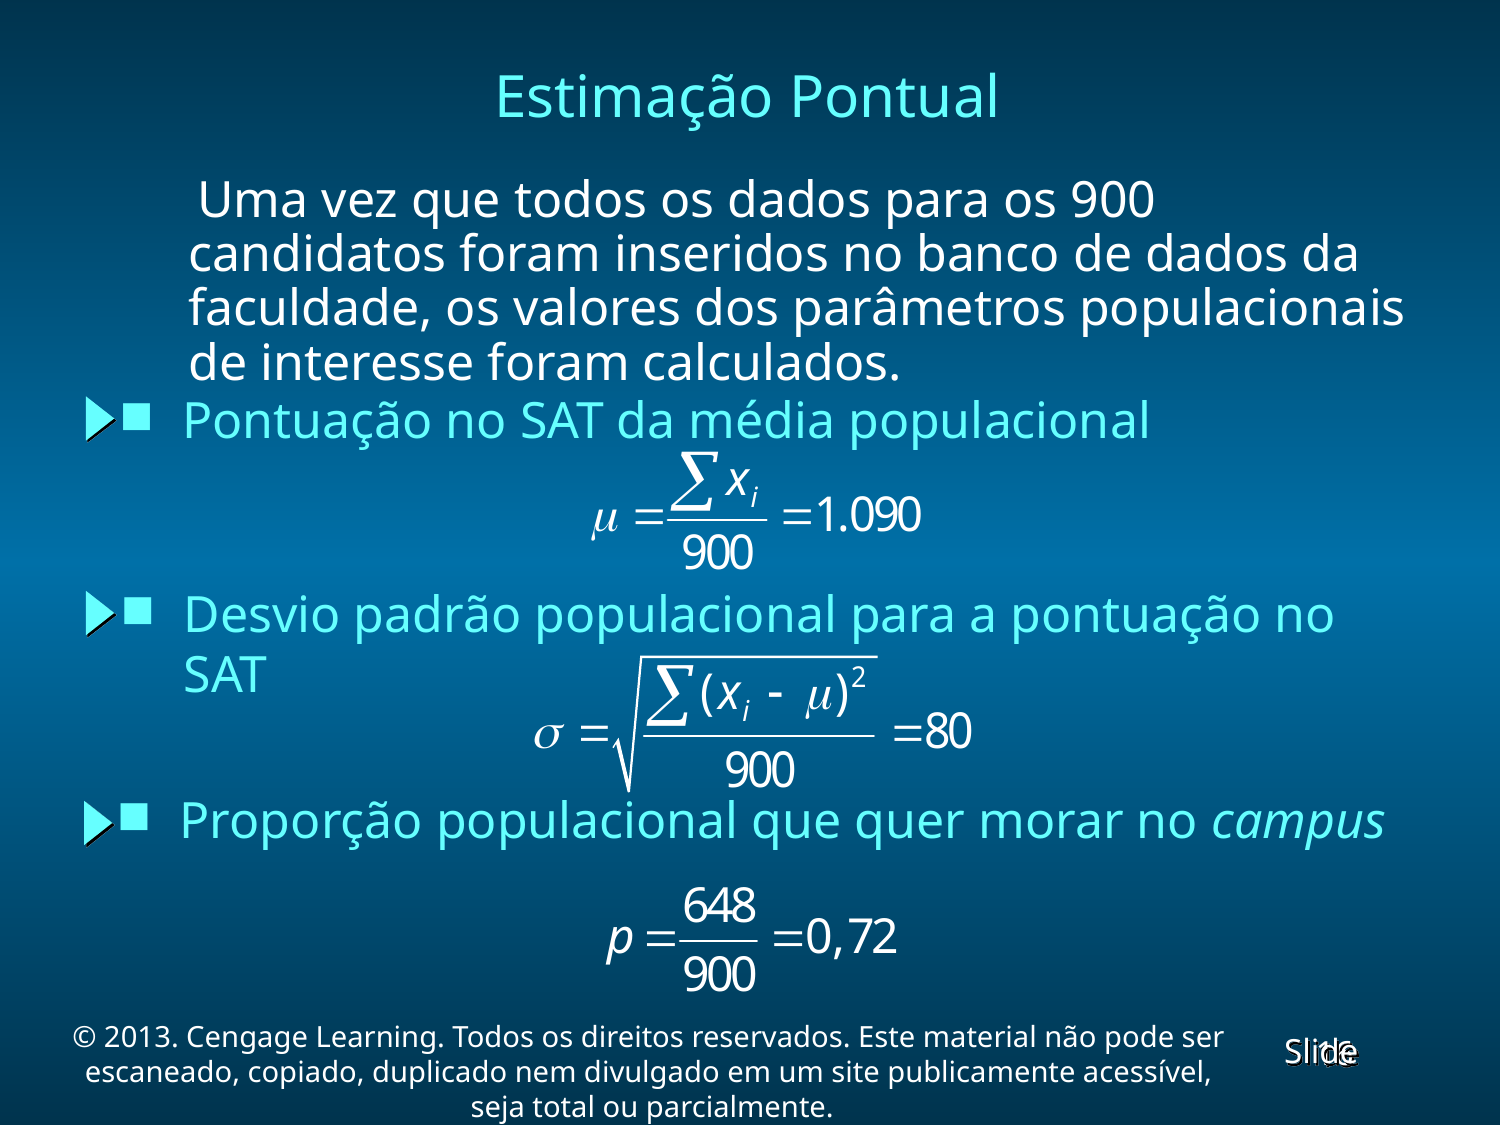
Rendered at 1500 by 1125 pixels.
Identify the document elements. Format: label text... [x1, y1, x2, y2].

text_box Estimação Pontual [110, 40, 1386, 148]
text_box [597, 873, 905, 1003]
text_box [86, 398, 111, 439]
text_box Pontuação no SAT da média populacional [111, 380, 1172, 464]
text_box Proporção populacional que quer morar no campus [108, 781, 1468, 862]
text_box [86, 592, 112, 634]
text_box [526, 644, 982, 803]
text_box Uma vez que todos os dados para os 900 candidatos foram inseridos no banco de dados da faculdade, os valores dos parâmetros populacionais de interesse foram calculados. [117, 167, 1424, 398]
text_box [580, 443, 929, 581]
text_box [85, 802, 108, 844]
text_box Desvio padrão populacional para a pontuação no SAT [112, 575, 1409, 661]
